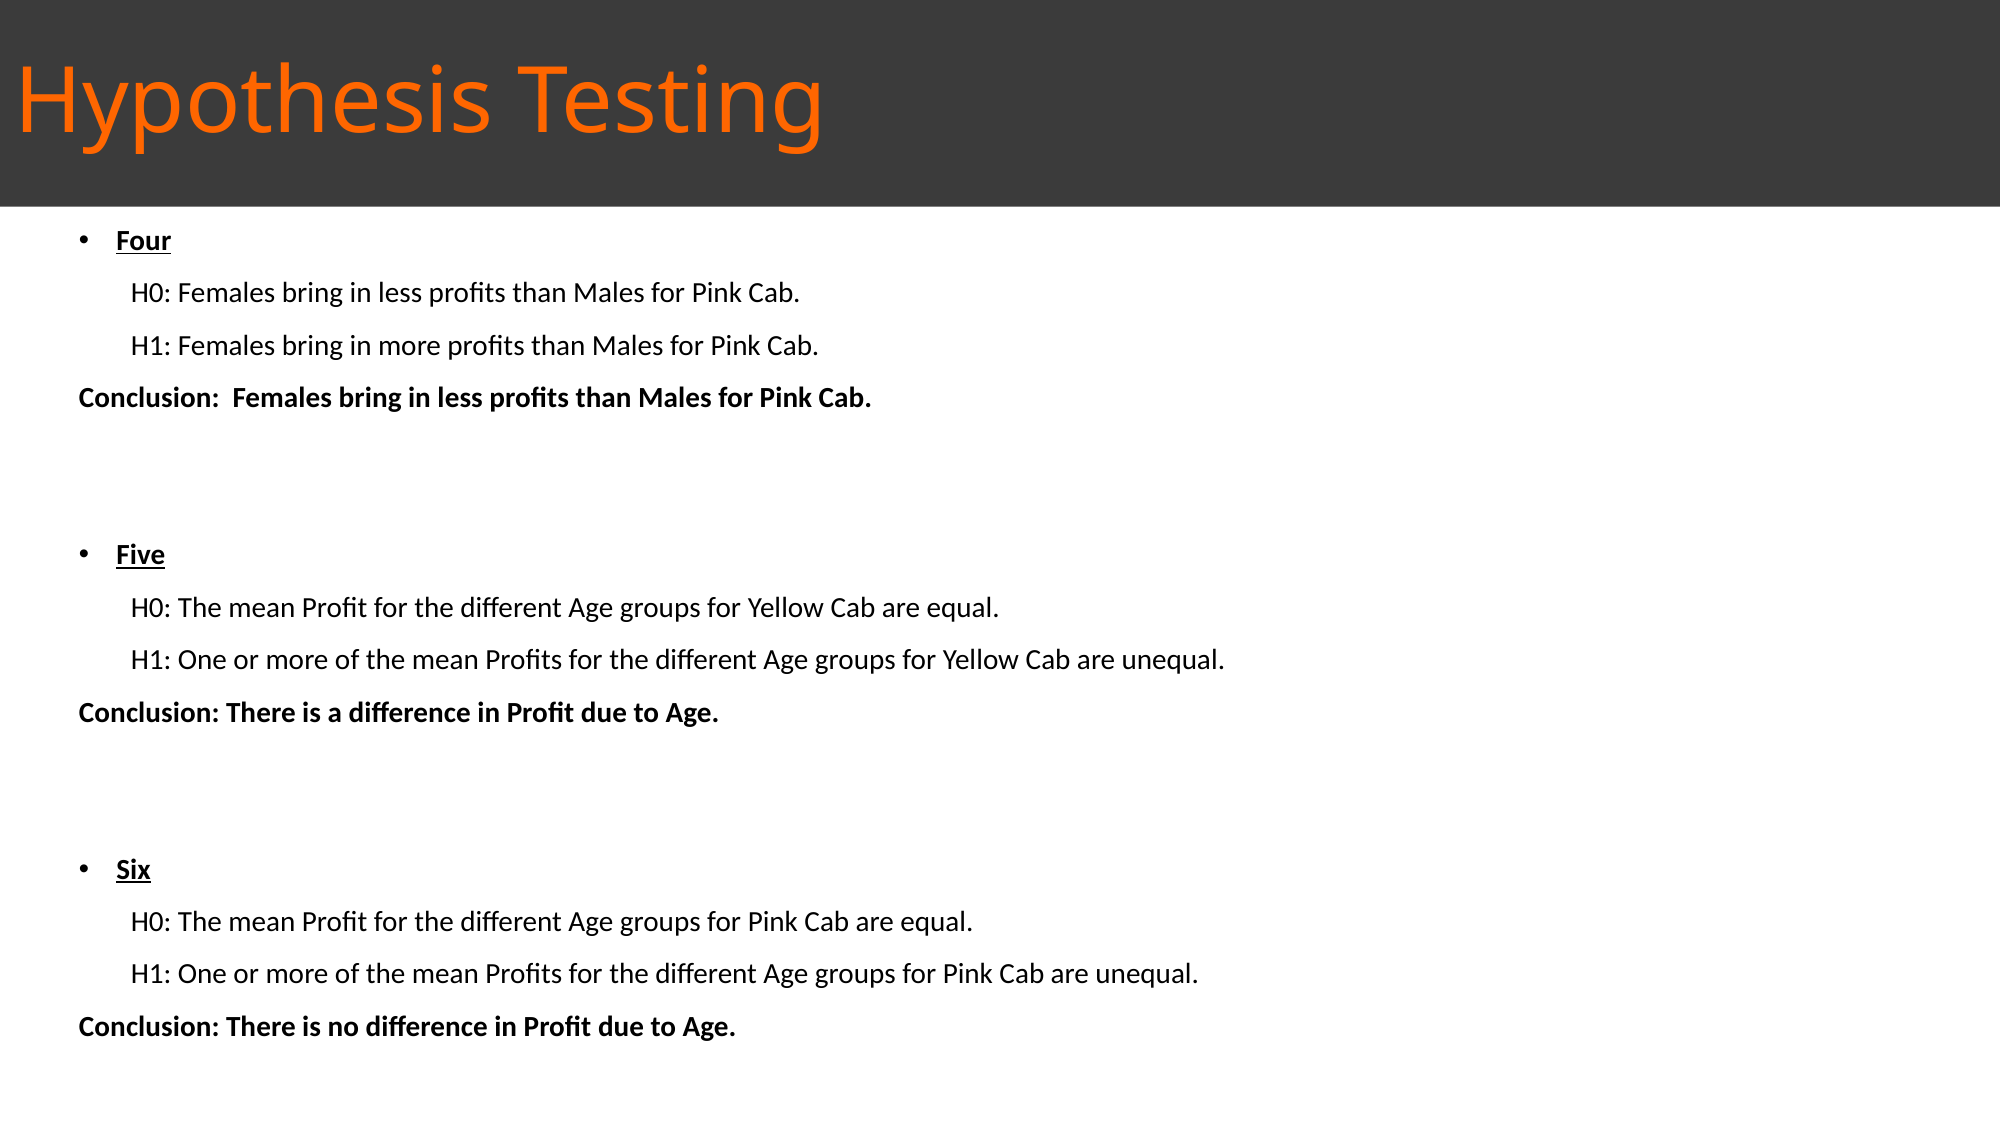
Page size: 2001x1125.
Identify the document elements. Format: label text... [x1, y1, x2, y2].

list Four H0: Females bring in less profits than Males for Pink Cab. H1: Females bring in more profits than Males for Pink Cab. Conclusion: Females bring in less profits than Males for Pink Cab. Five H0: The mean Profit for the different Age groups for Yellow Cab are equal. H1: One or more of the mean Profits for the different Age groups for Yellow Cab are unequal. Conclusion: There is a difference in Profit due to Age. Six H0: The mean Profit for the different Age groups for Pink Cab are equal. H1: One or more of the mean Profits for the different Age groups for Pink Cab are unequal. Conclusion: There is no difference in Profit due to Age. [63, 217, 1789, 1113]
title Hypothesis Testing [0, 0, 2000, 207]
